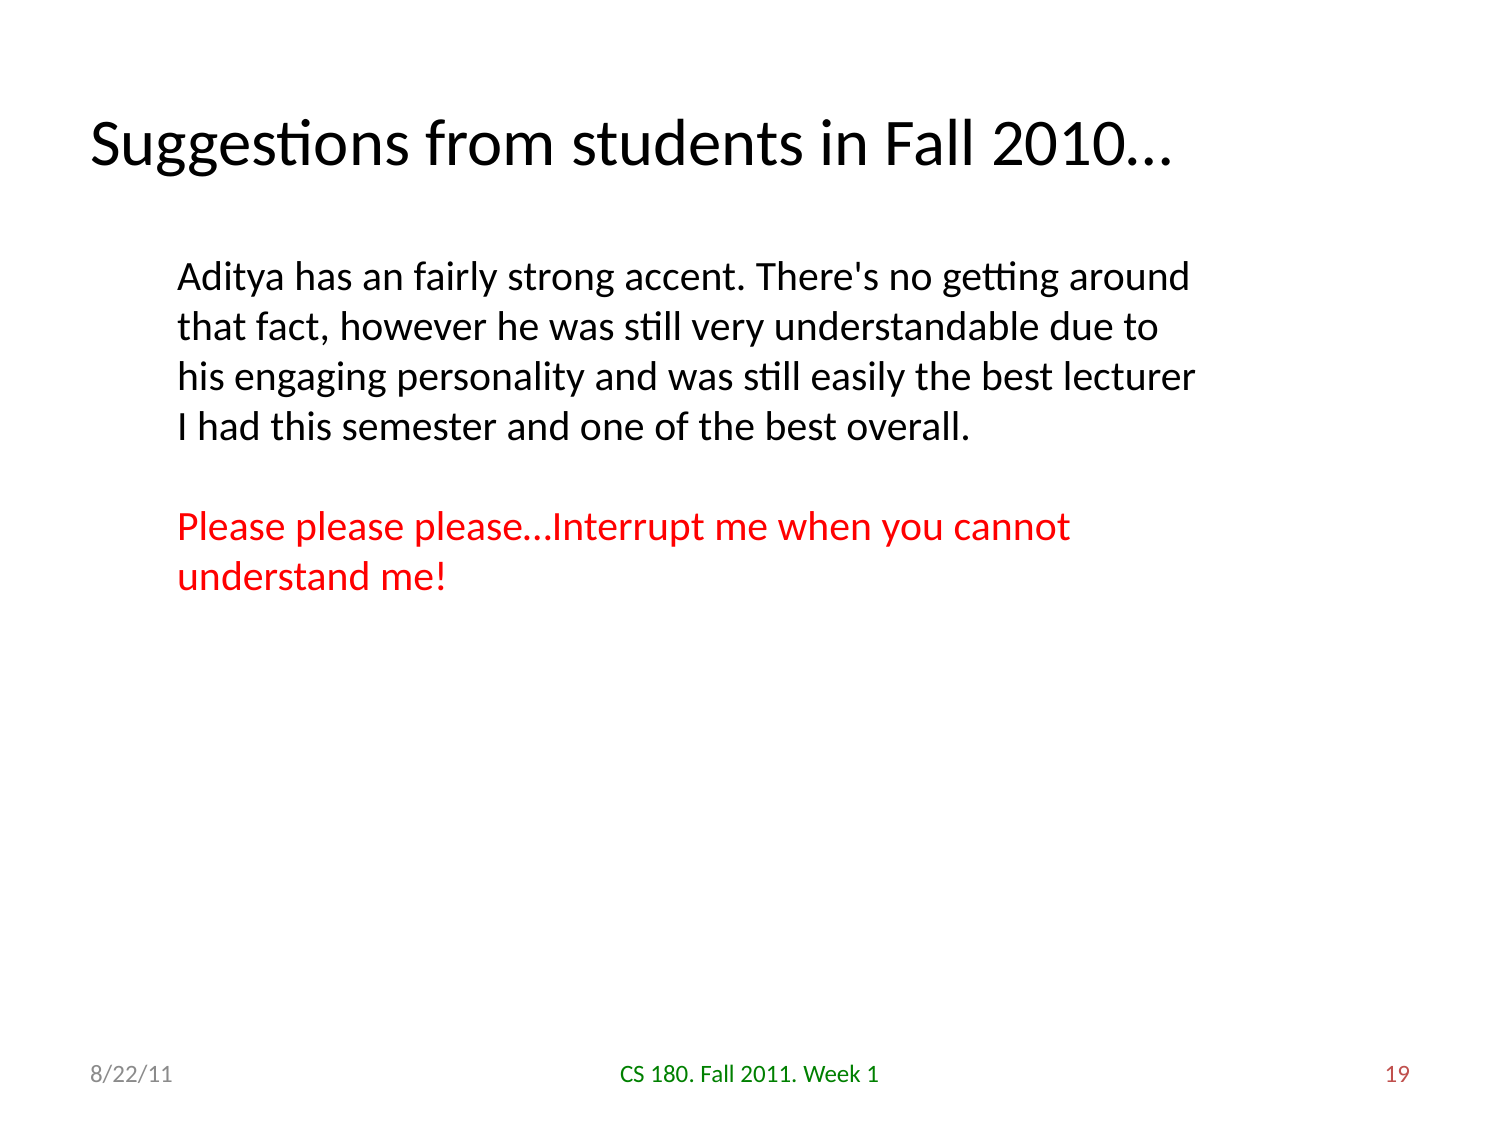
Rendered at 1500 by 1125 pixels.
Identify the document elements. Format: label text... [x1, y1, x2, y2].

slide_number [75, 1042, 425, 1103]
title Suggestions from students in Fall 2010… [75, 45, 1425, 233]
text_box Aditya has an fairly strong accent. There's no getting around that fact, however he was still very understandable due to his engaging personality and was still easily the best lecturer I had this semester and one of the best overall. Please please please…Interrupt me when you cannot understand me! [162, 241, 1226, 607]
slide_number 19 [1074, 1042, 1425, 1103]
footer CS 180. Fall 2011. Week 1 [512, 1042, 988, 1103]
